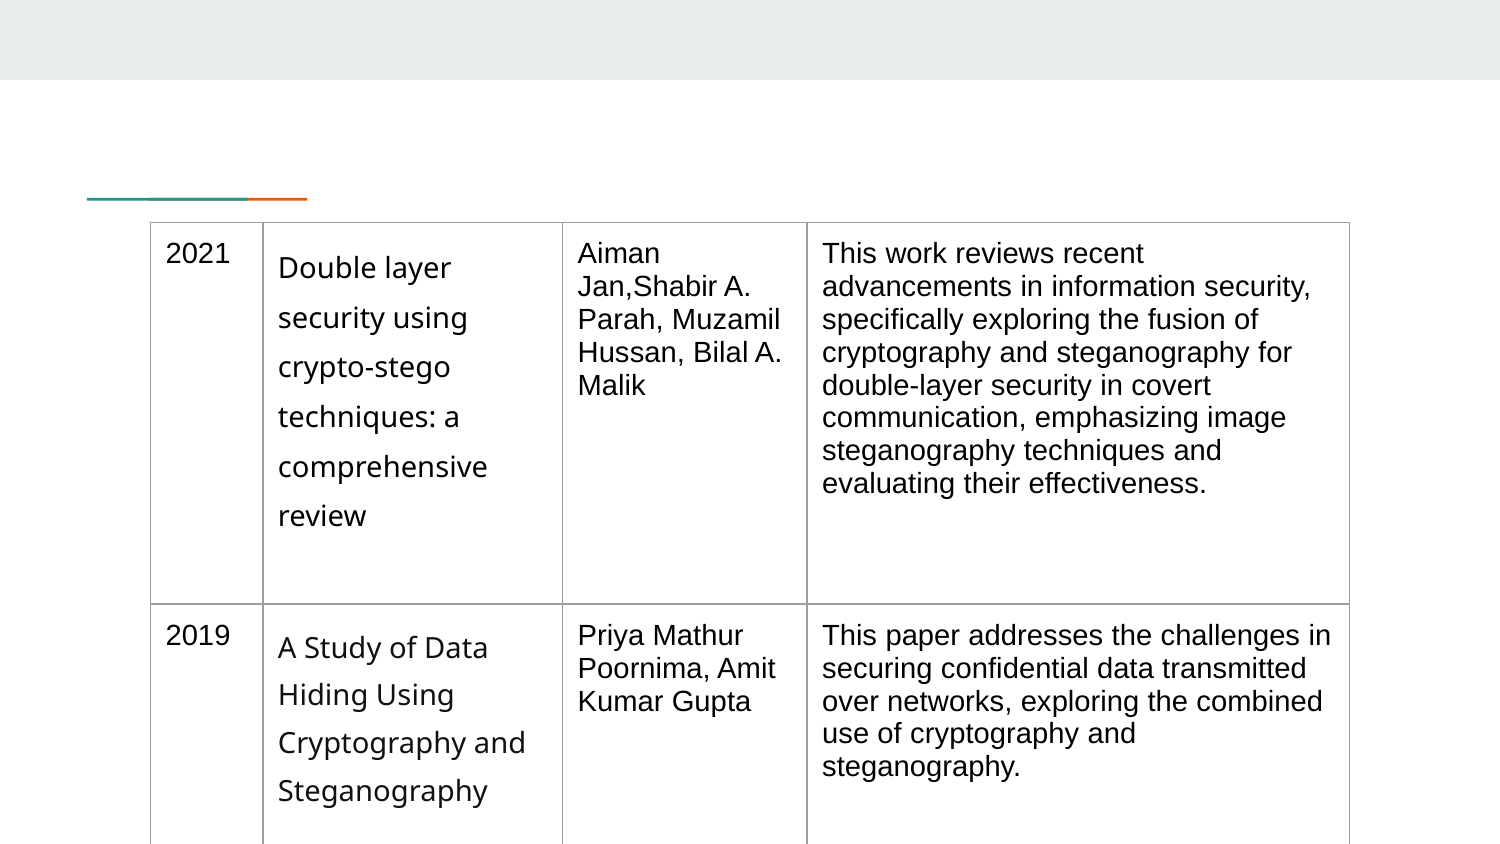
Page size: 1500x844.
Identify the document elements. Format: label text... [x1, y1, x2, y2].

table_cell This paper addresses the challenges in securing confidential data transmitted over networks, exploring the combined use of cryptography and steganography. [808, 605, 1349, 844]
table_header Aiman Jan,Shabir A. Parah, Muzamil Hussan, Bilal A. Malik [563, 223, 806, 603]
table_cell 2019 [151, 605, 262, 844]
table_header 2021 [151, 223, 262, 603]
table_header Double layer security using crypto-stego techniques: a comprehensive review [264, 223, 562, 603]
table_header This work reviews recent advancements in information security, specifically exploring the fusion of cryptography and steganography for double-layer security in covert communication, emphasizing image steganography techniques and evaluating their effectiveness. [808, 223, 1349, 603]
table_cell Priya Mathur Poornima, Amit Kumar Gupta [563, 605, 806, 844]
table_cell A Study of Data Hiding Using Cryptography and Steganography [264, 605, 562, 844]
